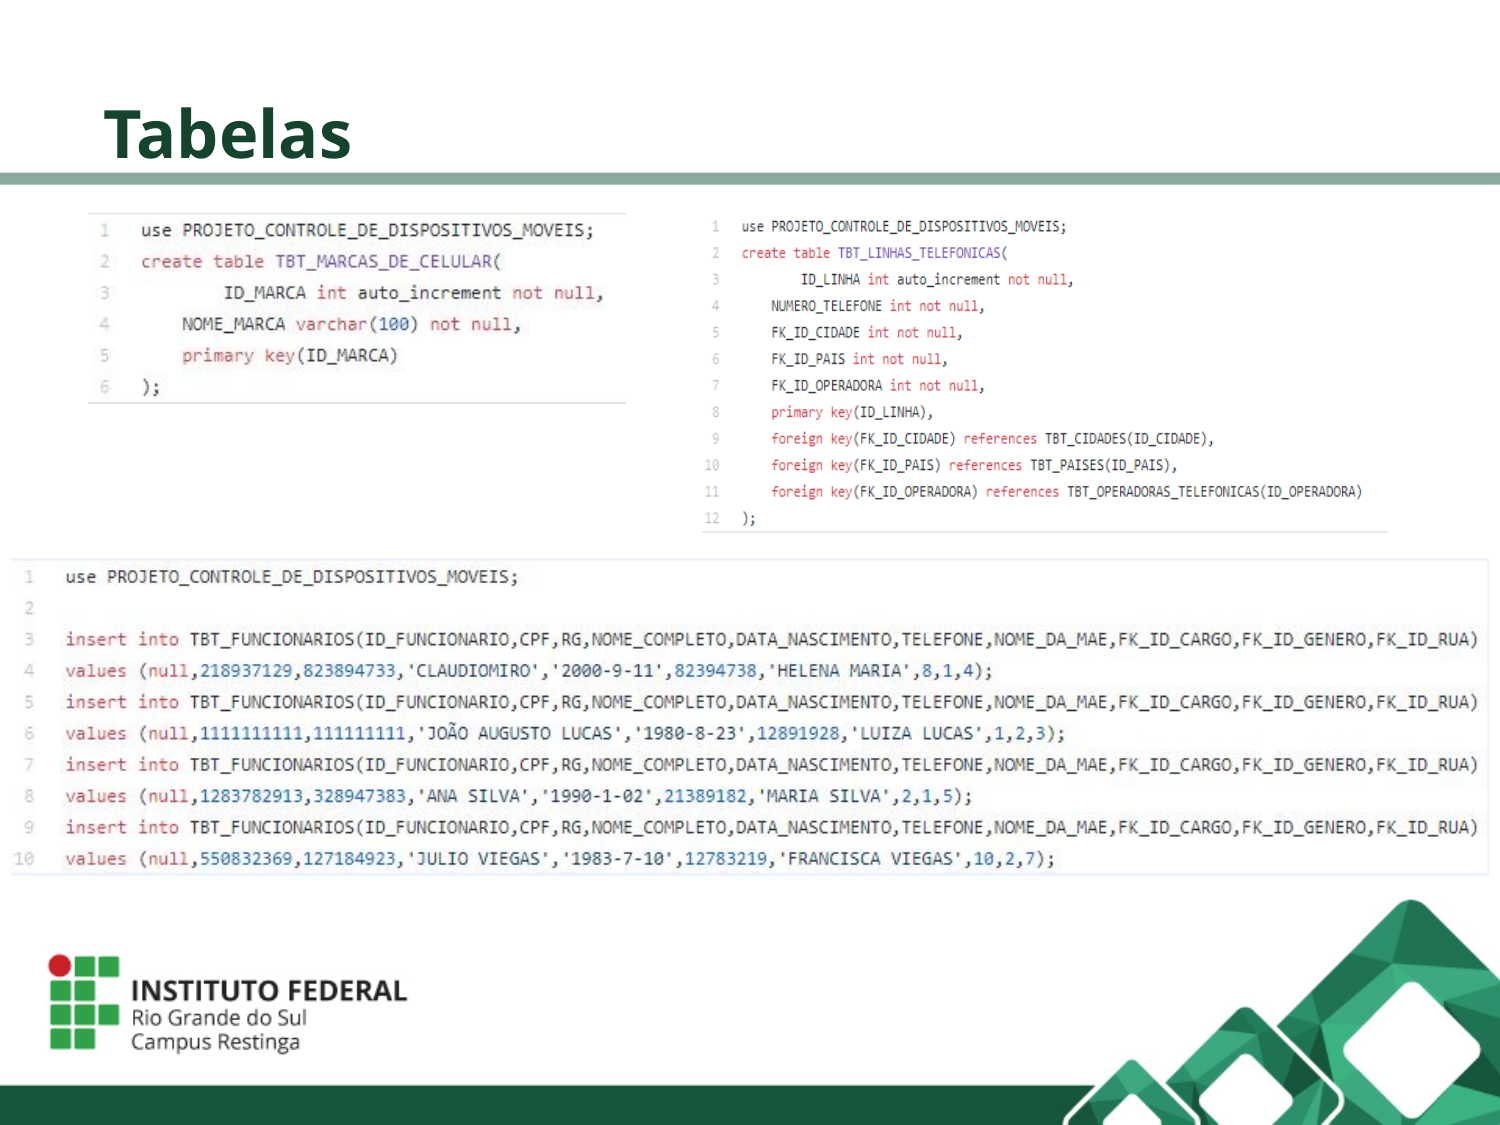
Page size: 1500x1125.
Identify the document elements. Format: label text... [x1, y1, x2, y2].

picture [0, 0, 1500, 171]
picture [0, 187, 1500, 1125]
title Tabelas [88, 77, 1424, 185]
text_box [0, 171, 1500, 187]
